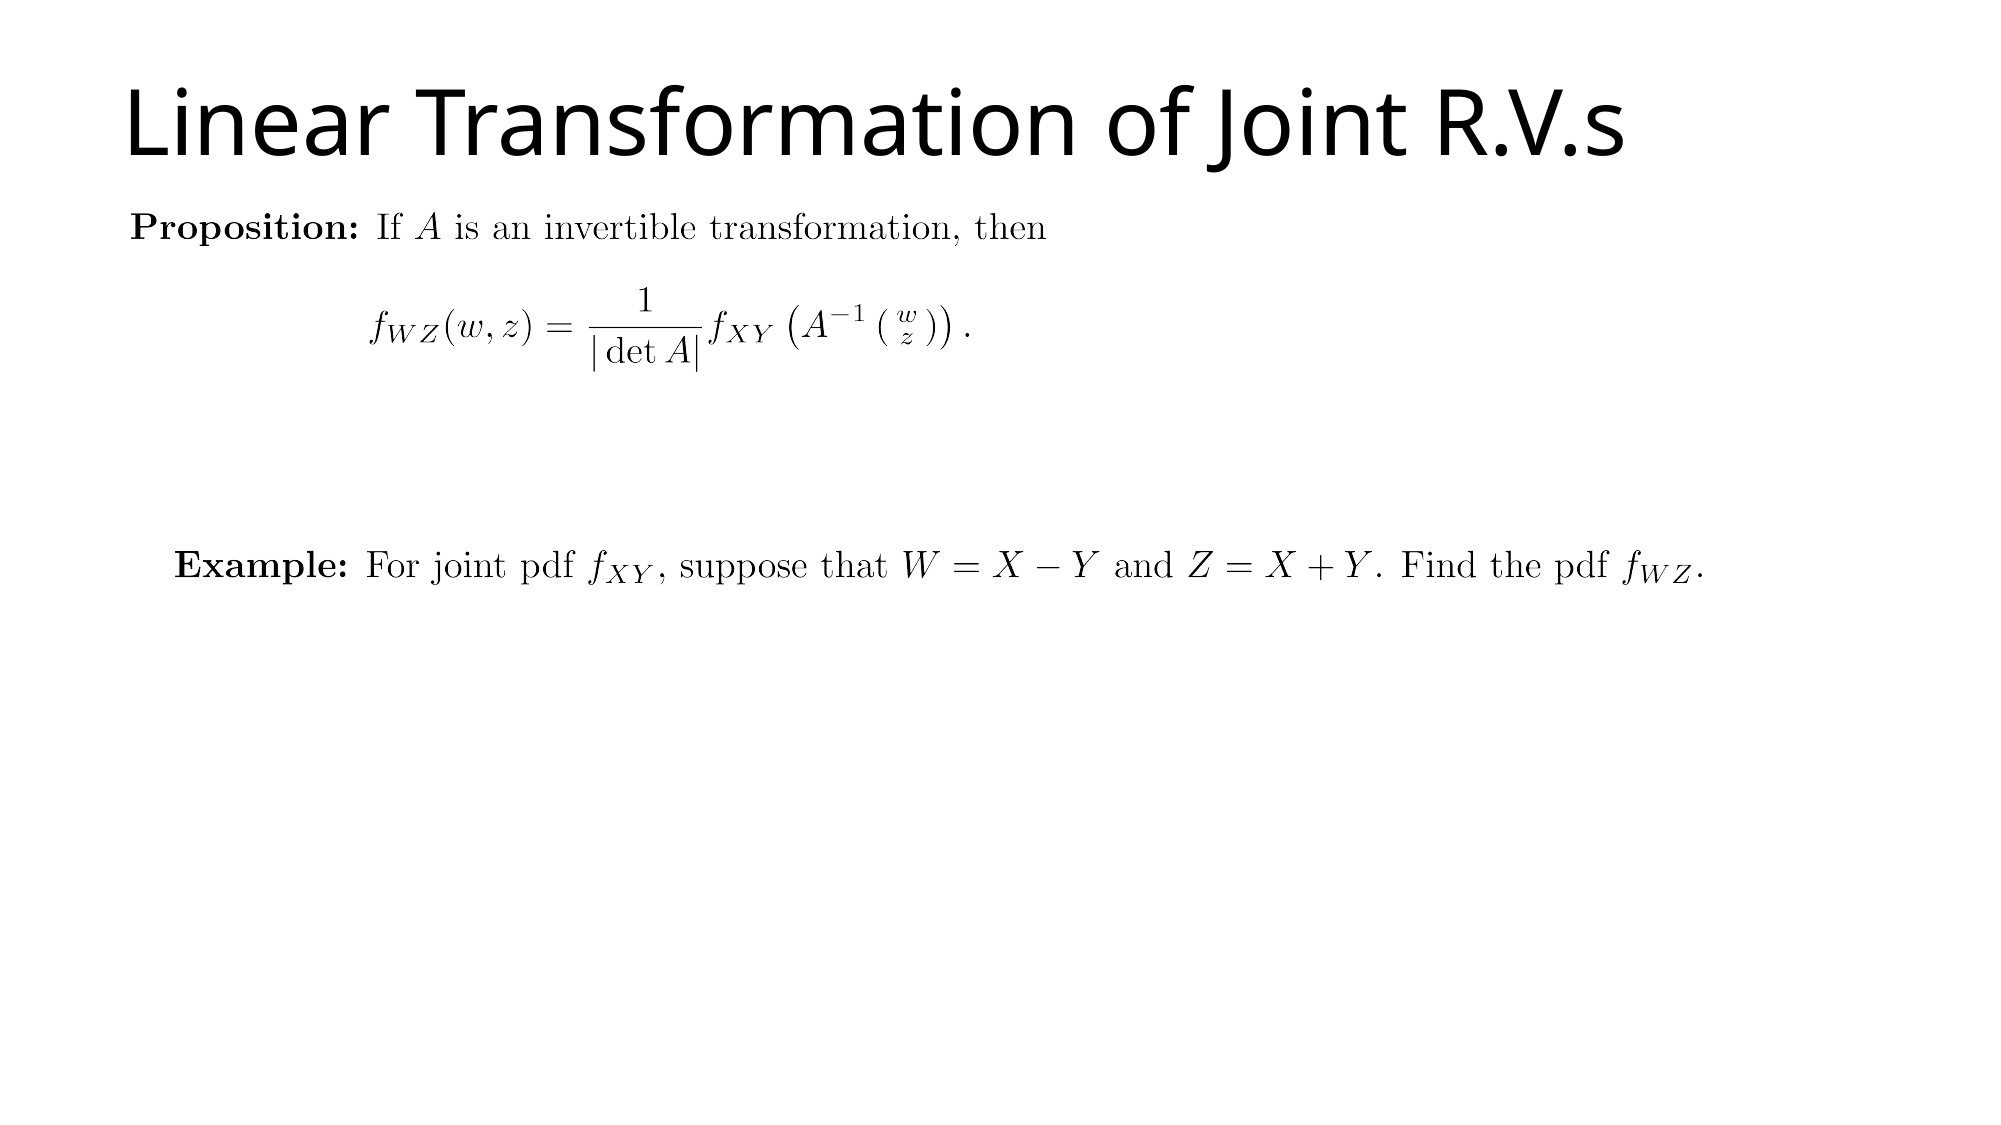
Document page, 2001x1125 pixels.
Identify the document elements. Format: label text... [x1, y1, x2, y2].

picture [131, 212, 1046, 372]
title Linear Transformation of Joint R.V.s [107, 16, 1833, 235]
picture [175, 550, 1702, 585]
